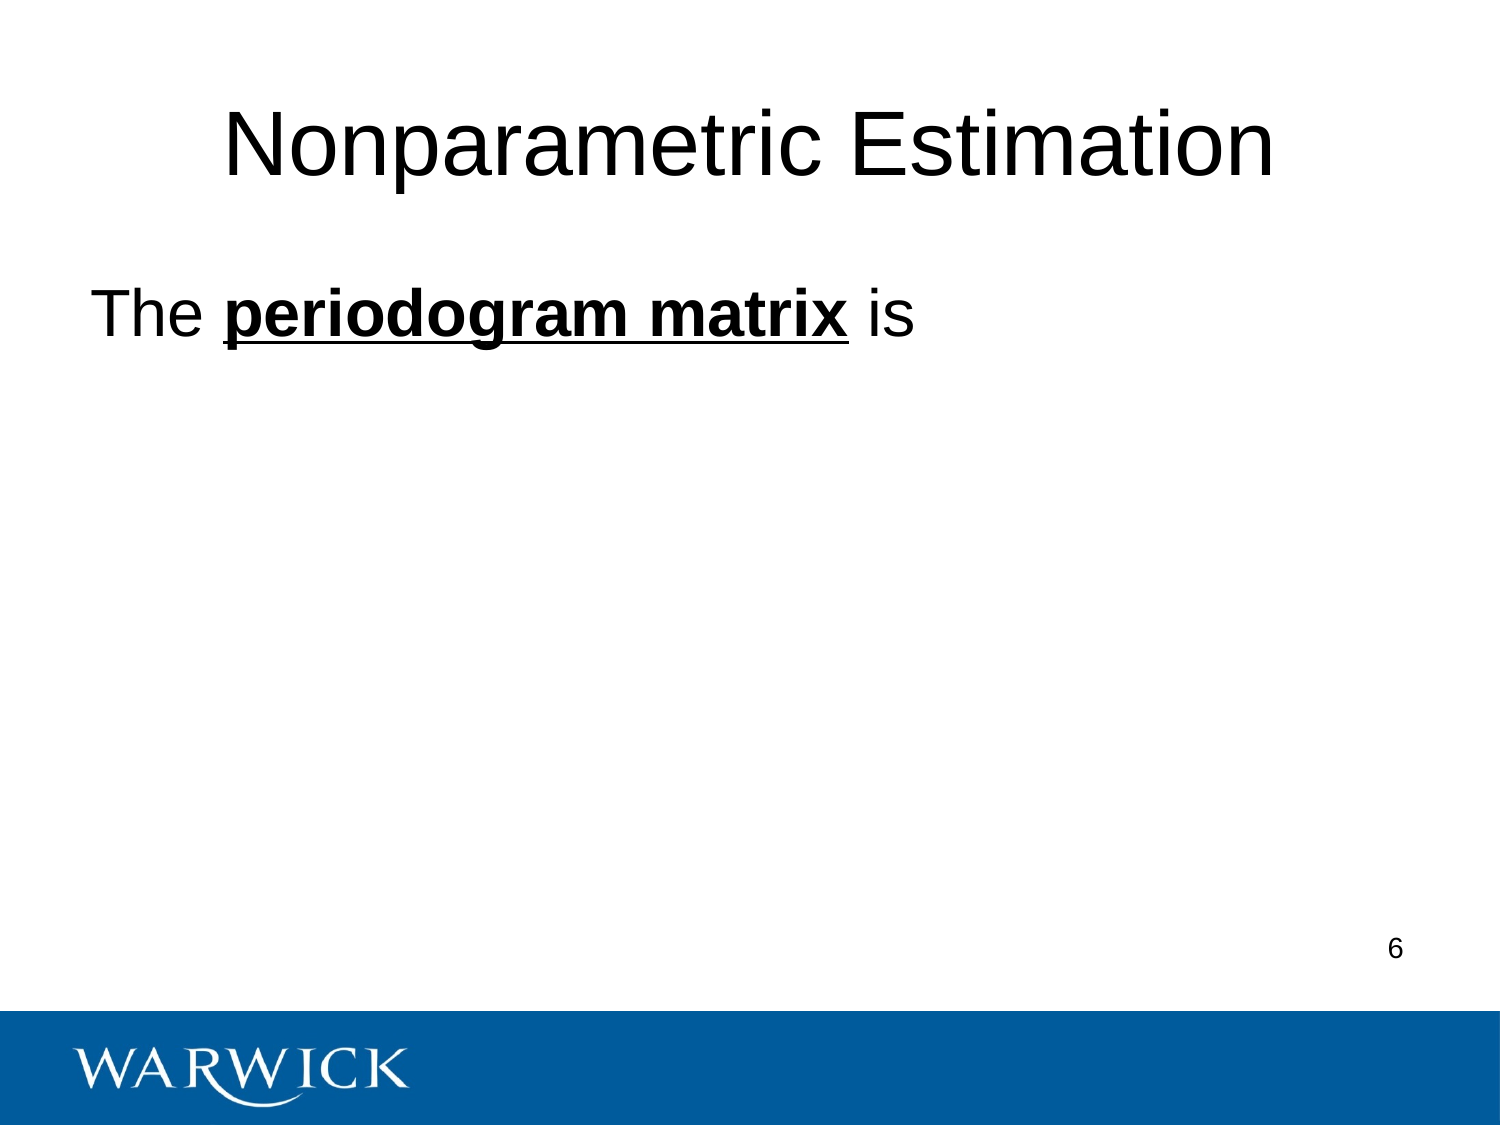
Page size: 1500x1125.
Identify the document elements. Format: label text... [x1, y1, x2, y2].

title Nonparametric Estimation [75, 45, 1425, 233]
slide_number 6 [1068, 921, 1419, 1000]
picture [0, 1011, 1500, 1125]
